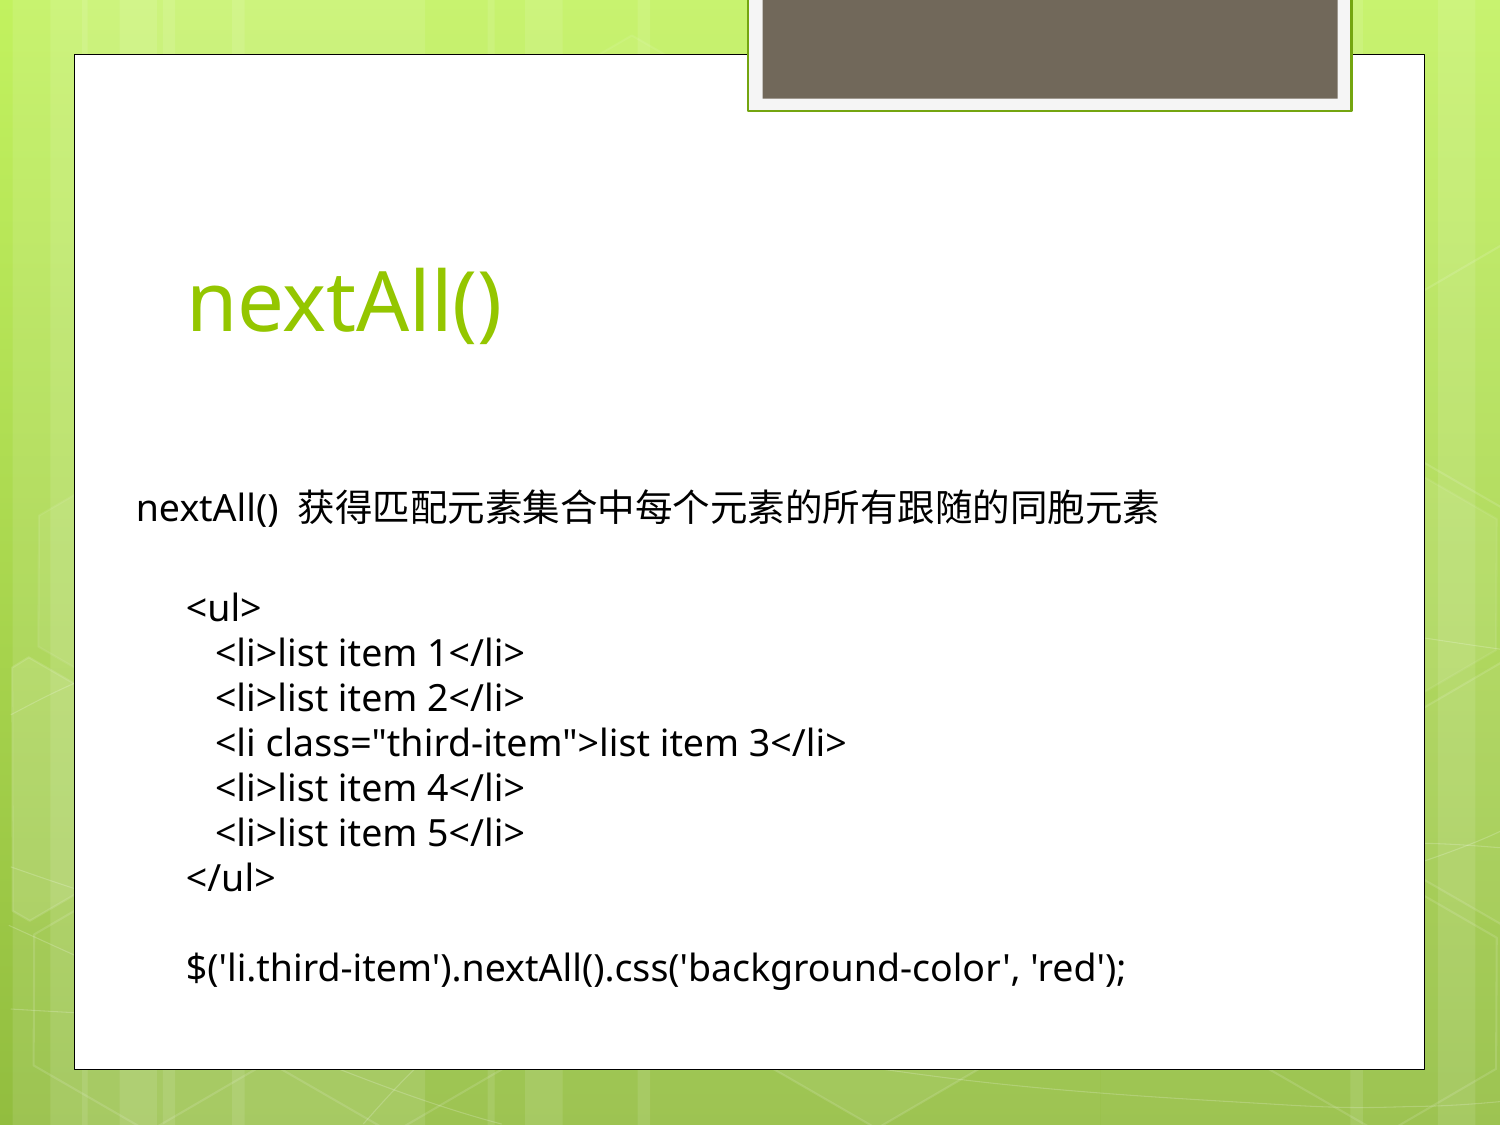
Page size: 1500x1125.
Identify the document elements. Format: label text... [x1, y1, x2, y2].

text_box nextAll() 获得匹配元素集合中每个元素的所有跟随的同胞元素 [121, 476, 1274, 537]
title nextAll() [171, 168, 1324, 357]
text_box <ul> <li>list item 1</li> <li>list item 2</li> <li class="third-item">list item 3</li> <li>list item 4</li> <li>list item 5</li> </ul> $('li.third-item').nextAll().css('background-color', 'red'); [171, 576, 1324, 997]
